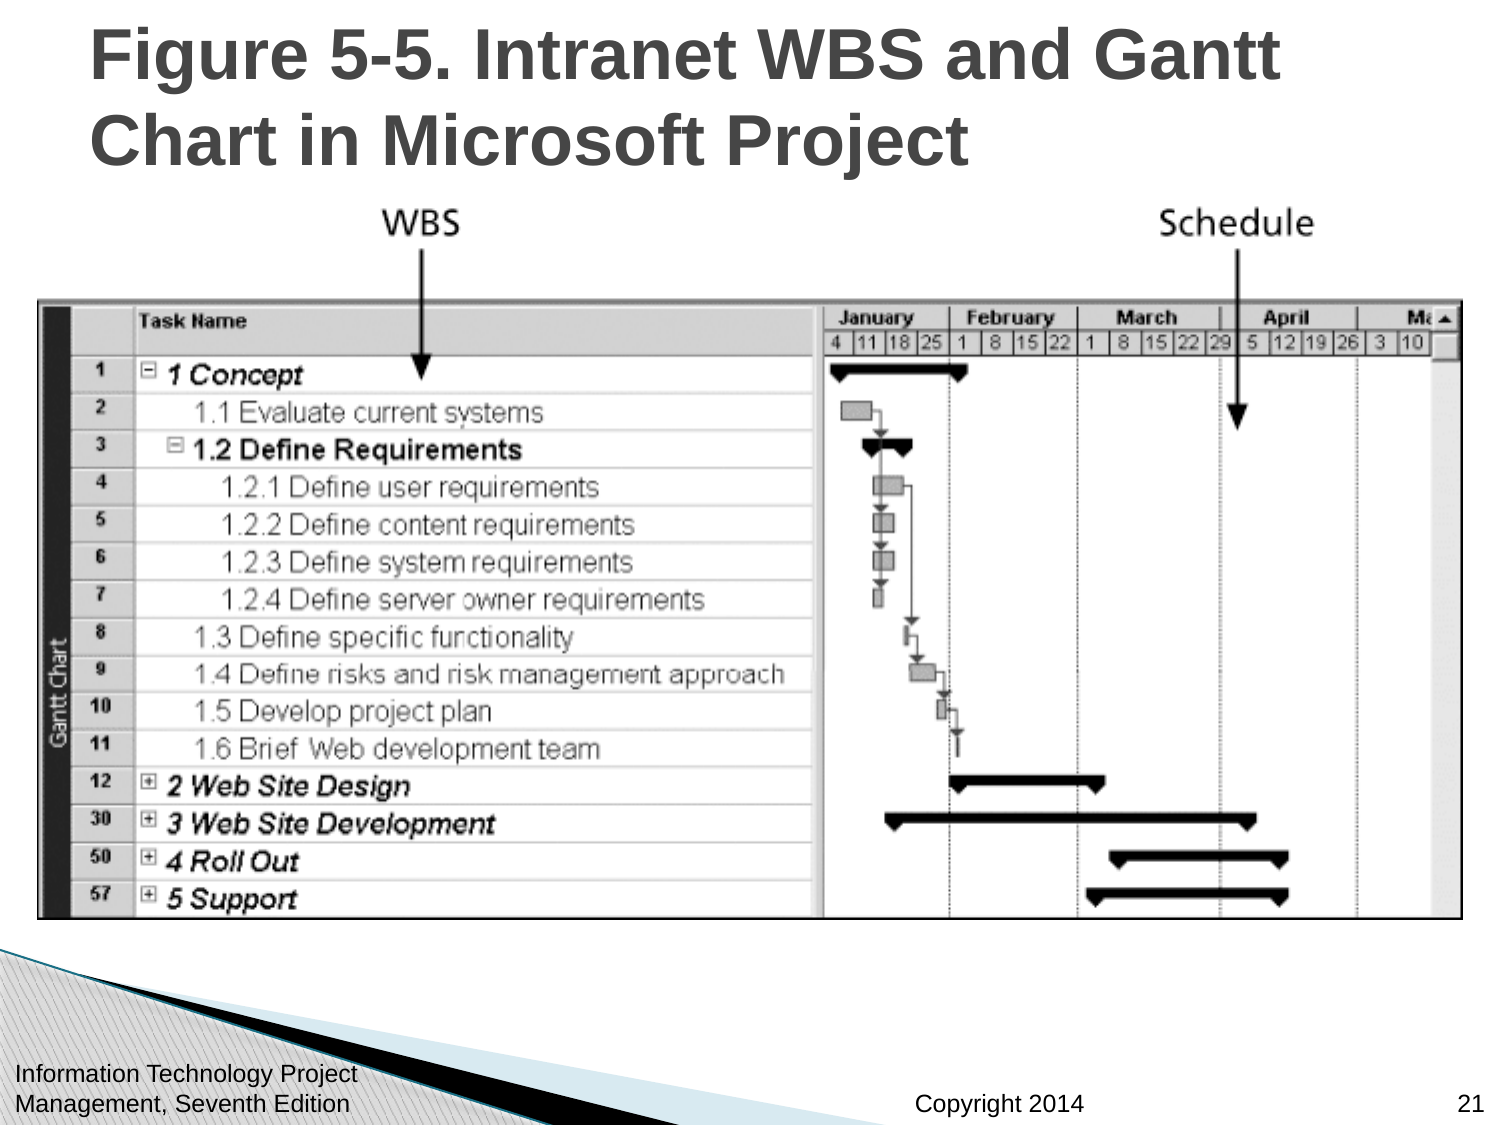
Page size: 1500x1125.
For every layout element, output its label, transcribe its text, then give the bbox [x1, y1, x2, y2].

slide_number 21 [1408, 1065, 1500, 1125]
picture [37, 205, 1463, 920]
title Figure 5-5. Intranet WBS and Gantt Chart in Microsoft Project [75, 0, 1425, 188]
footer Information Technology Project Management, Seventh Edition [0, 1065, 425, 1125]
